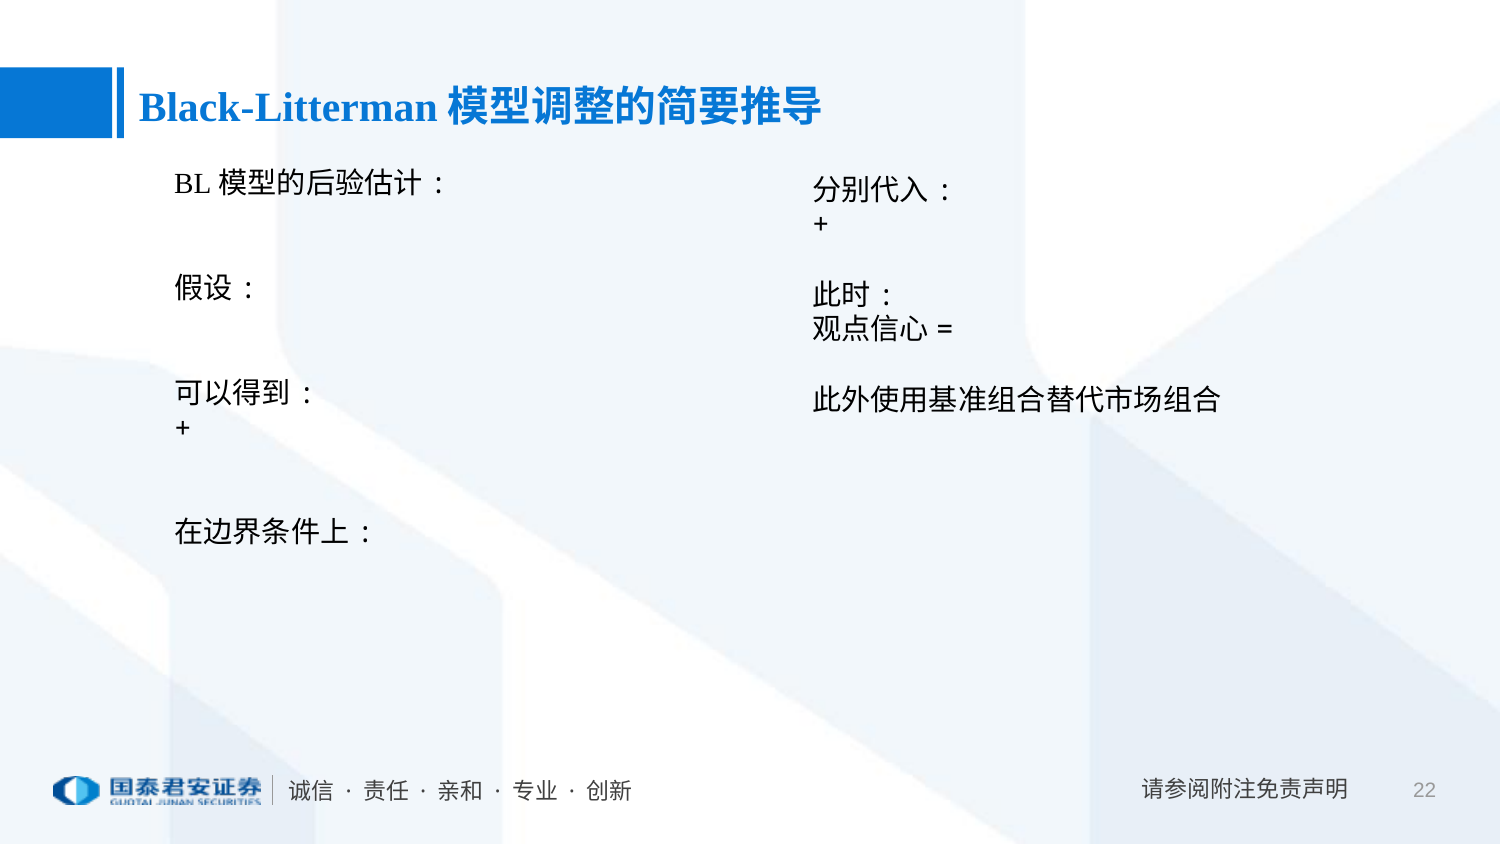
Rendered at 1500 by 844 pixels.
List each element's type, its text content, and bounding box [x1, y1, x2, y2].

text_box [0, 55, 125, 172]
text_box Black-Litterman模型调整的简要推导 [129, 72, 1388, 138]
picture [0, 0, 1500, 844]
